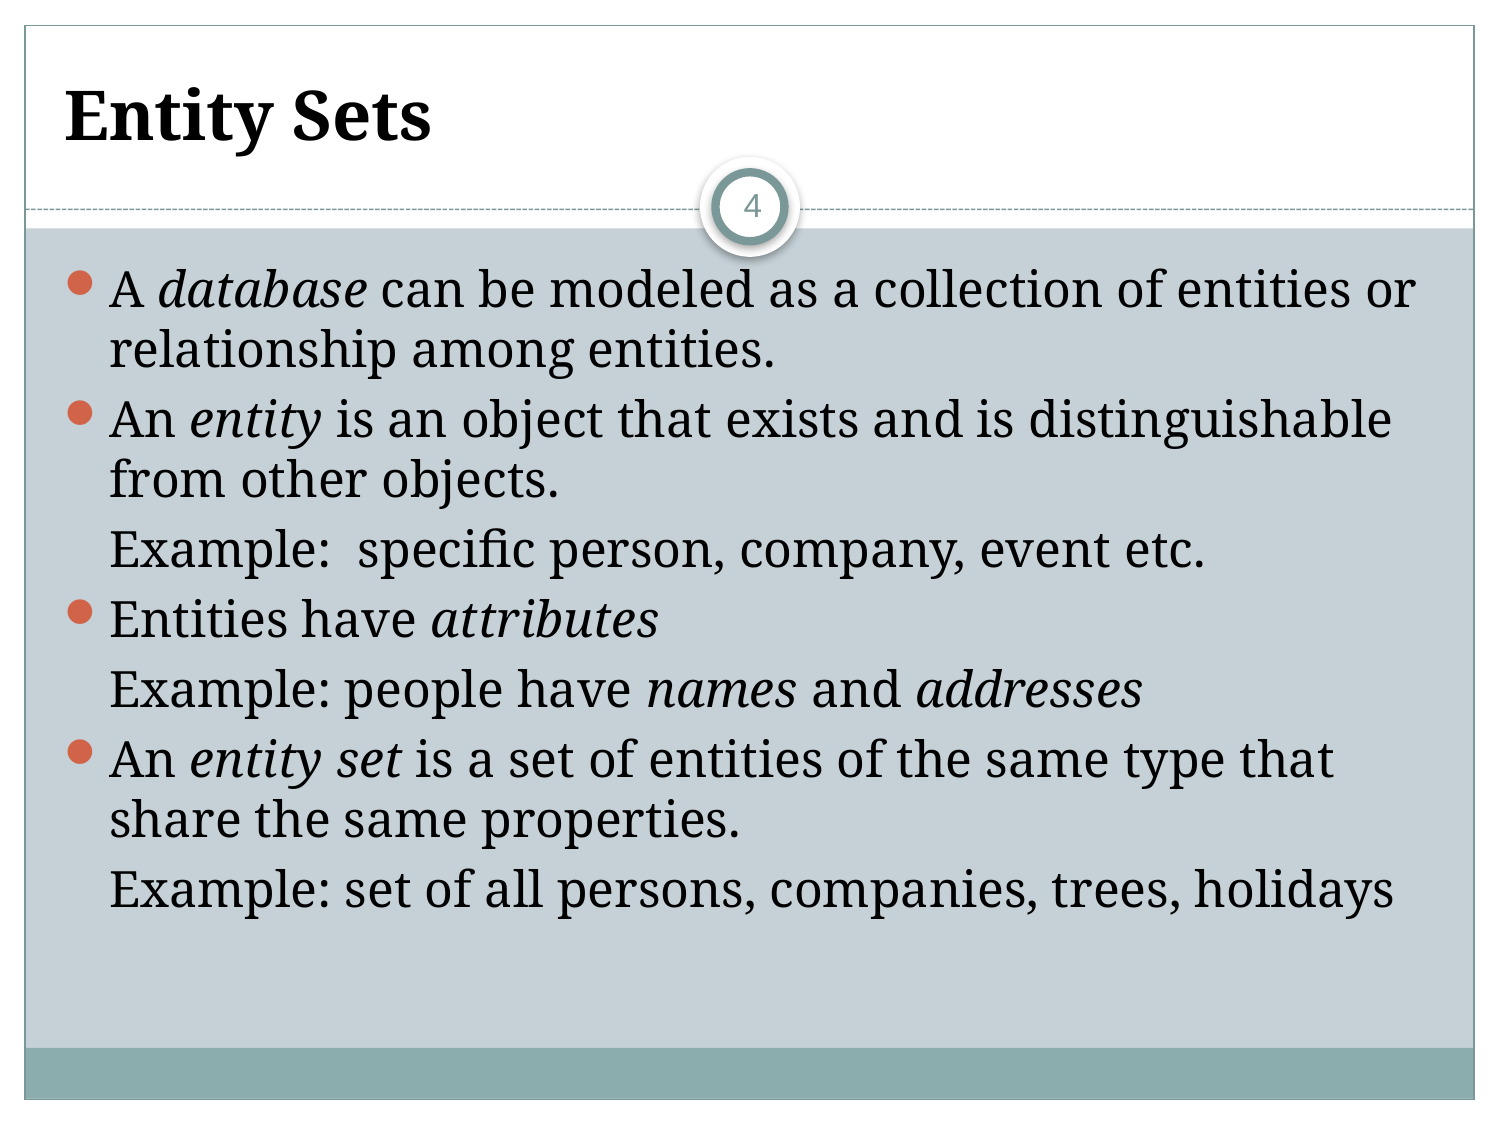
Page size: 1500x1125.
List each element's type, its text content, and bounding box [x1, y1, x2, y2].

slide_number 4 [715, 168, 791, 241]
list A database can be modeled as a collection of entities or relationship among entities. An entity is an object that exists and is distinguishable from other objects. Example: specific person, company, event etc. Entities have attributes Example: people have names and addresses An entity set is a set of entities of the same type that share the same properties. Example: set of all persons, companies, trees, holidays [49, 250, 1445, 1001]
title Entity Sets [49, 37, 1450, 162]
